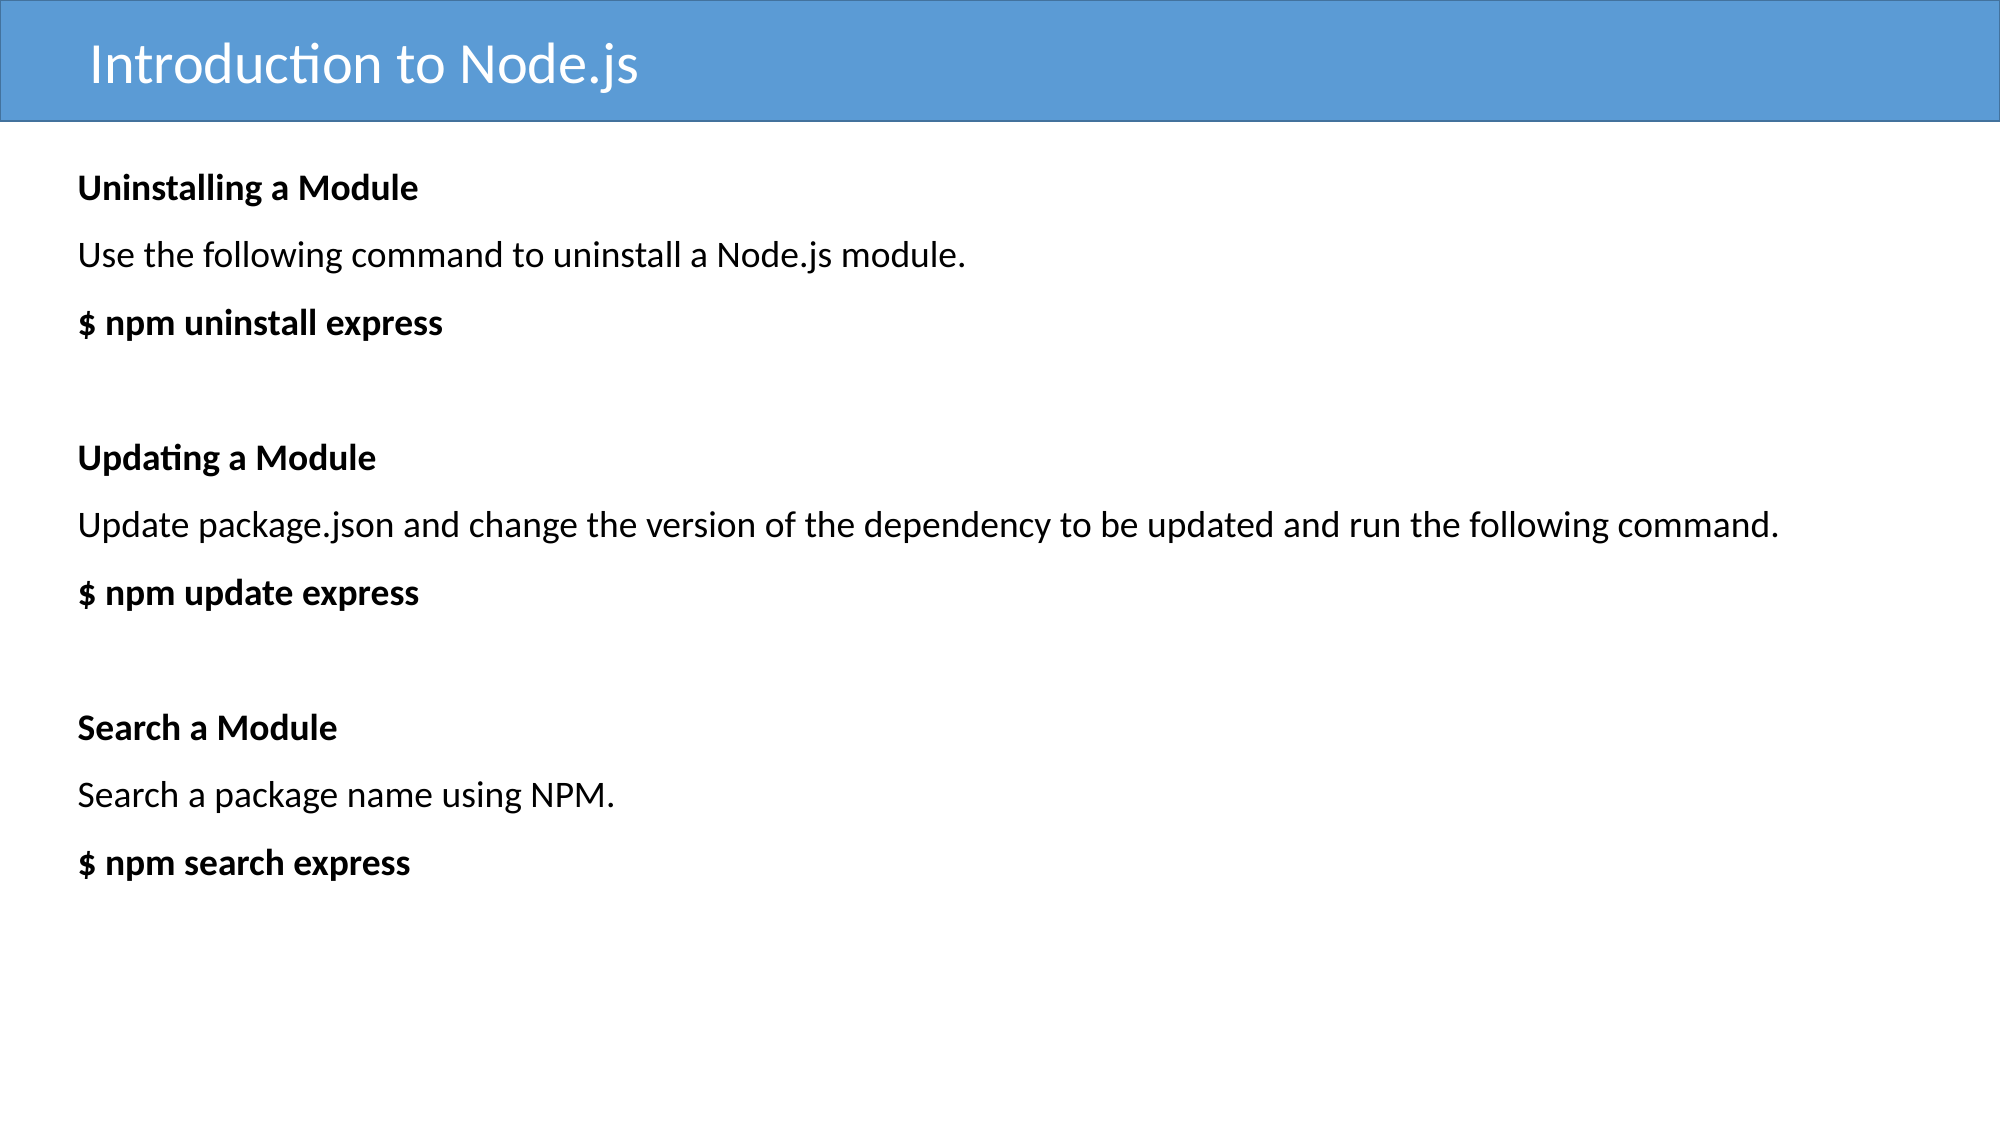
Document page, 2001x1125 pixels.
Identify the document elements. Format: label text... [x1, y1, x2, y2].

text_box Uninstalling a Module Use the following command to uninstall a Node.js module. $ npm uninstall express Updating a Module Update package.json and change the version of the dependency to be updated and run the following command. $ npm update express Search a Module Search a package name using NPM. $ npm search express [62, 230, 1880, 891]
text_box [0, 0, 2000, 230]
